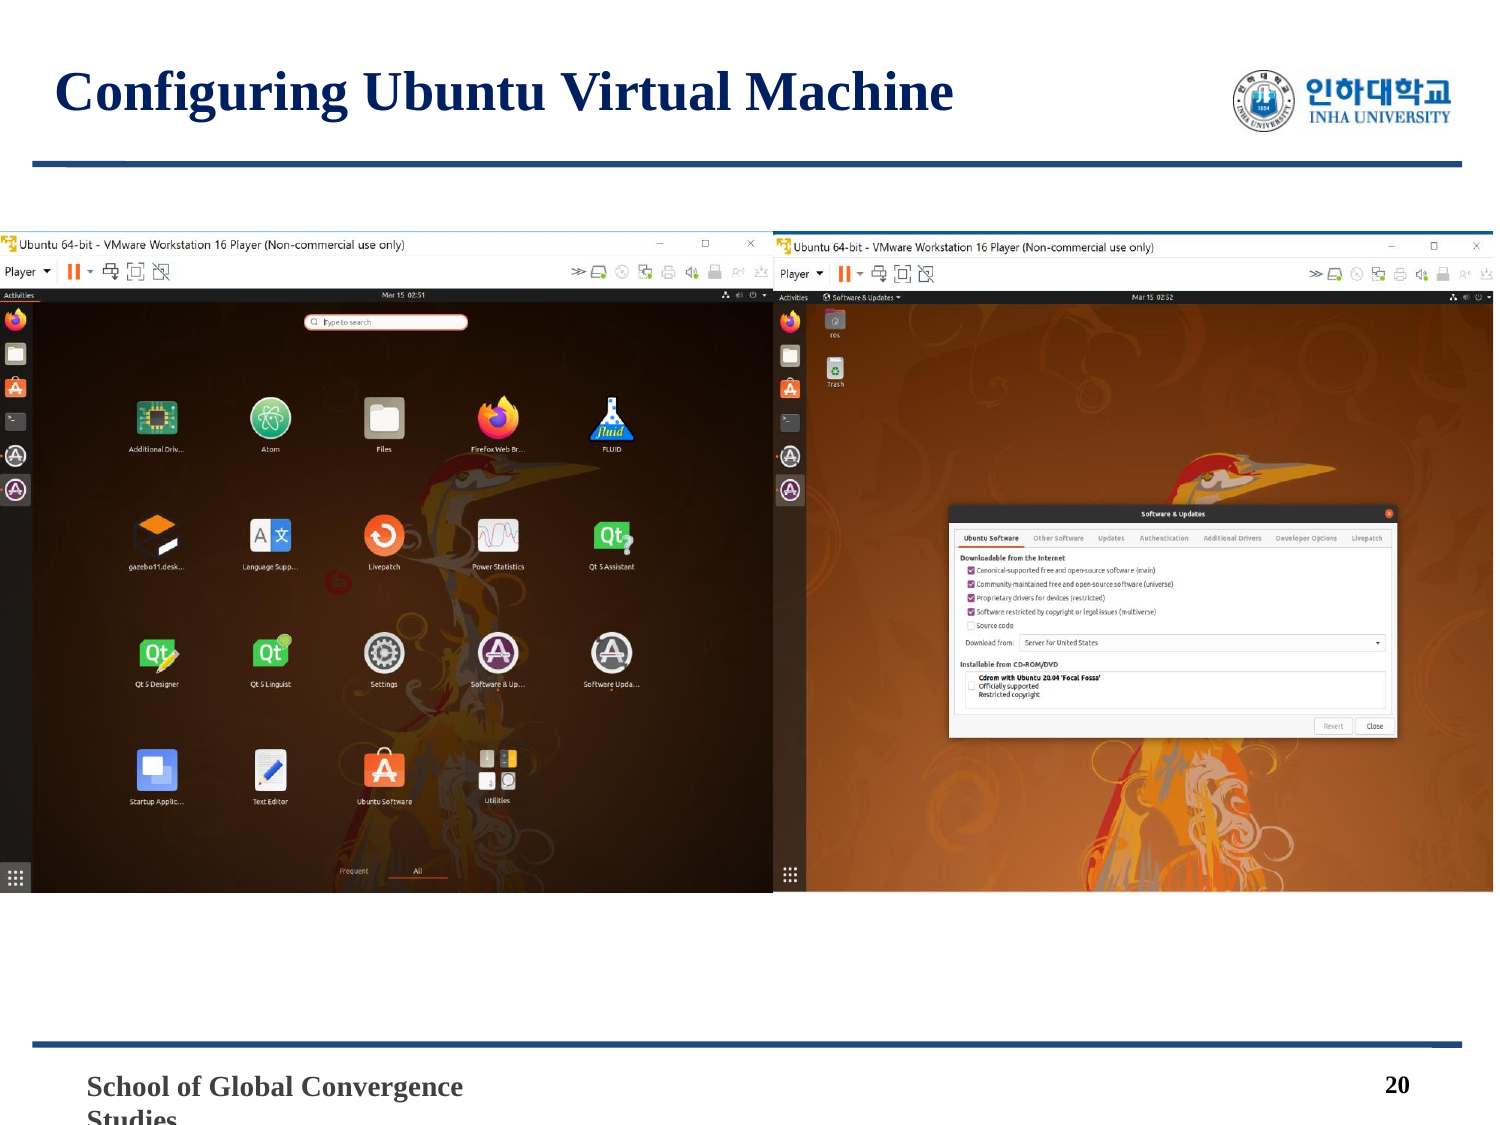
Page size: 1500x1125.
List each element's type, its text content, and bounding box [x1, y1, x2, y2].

picture [1233, 68, 1457, 134]
text_box [0, 231, 1494, 893]
footer School of Global Convergence Studies [84, 1068, 562, 1125]
title Configuring Ubuntu Virtual Machine [52, 52, 959, 231]
slide_number 20 [1378, 1069, 1417, 1125]
